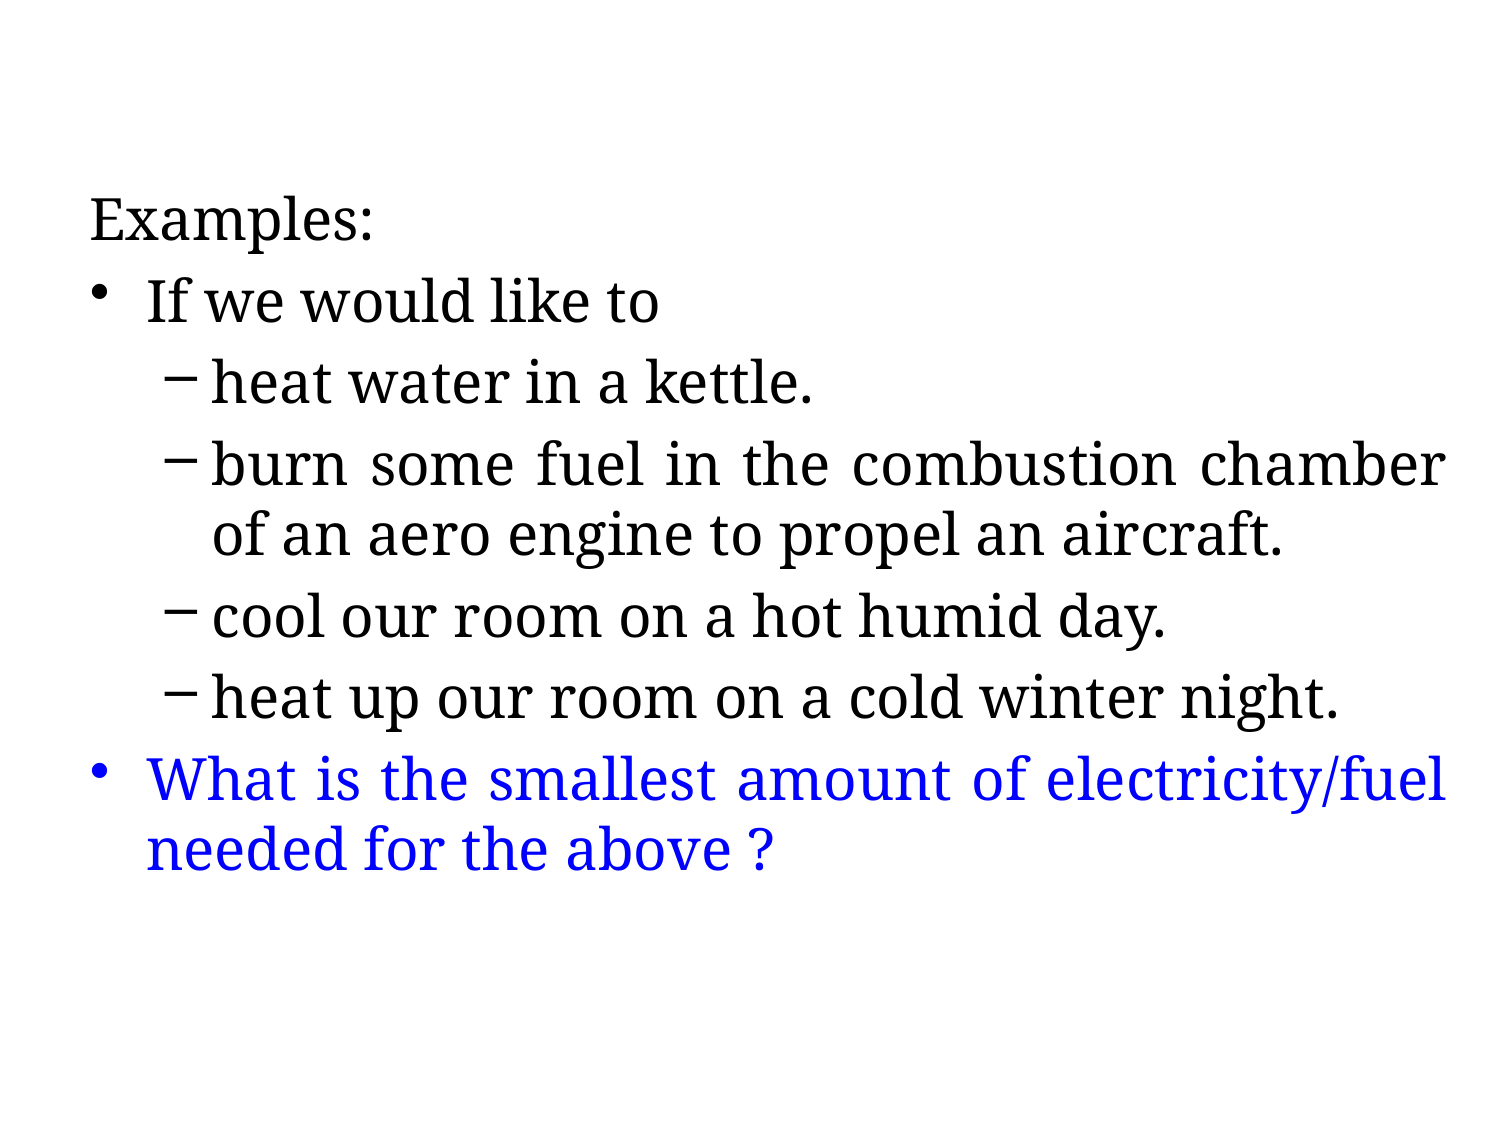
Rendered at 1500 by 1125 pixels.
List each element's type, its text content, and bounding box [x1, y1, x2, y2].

text_box Examples: If we would like to heat water in a kettle. burn some fuel in the combustion chamber of an aero engine to propel an aircraft. cool our room on a hot humid day. heat up our room on a cold winter night. What is the smallest amount of electricity/fuel needed for the above ? [75, 174, 1463, 943]
